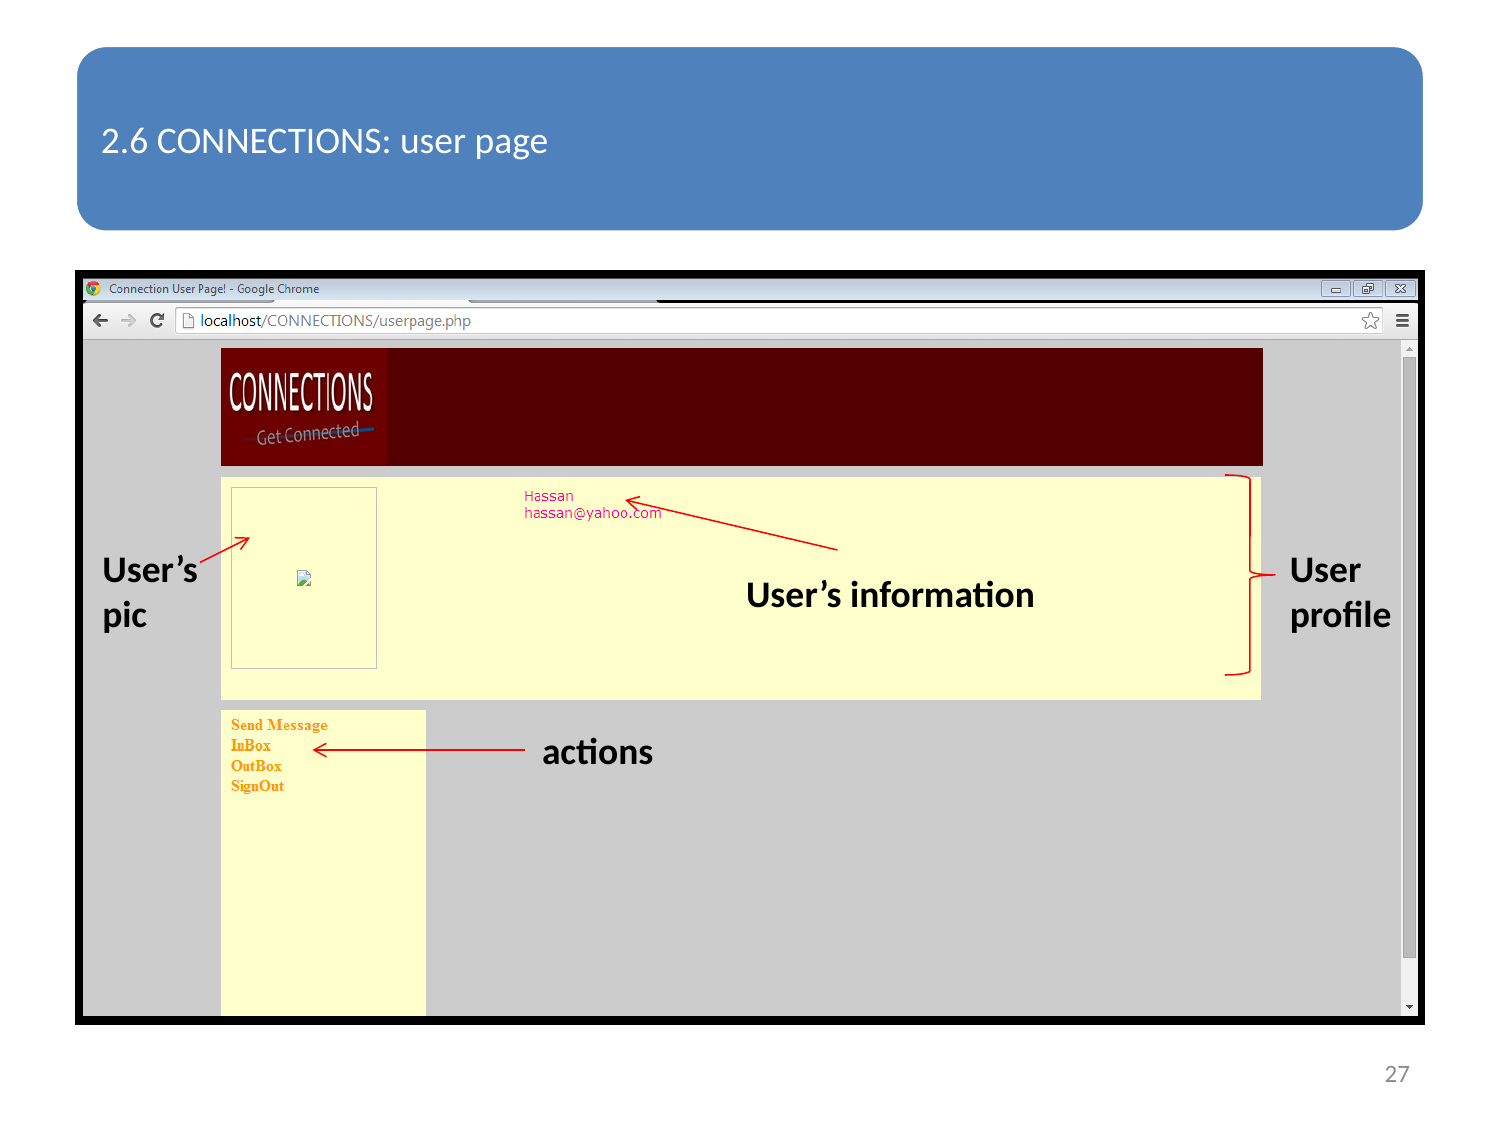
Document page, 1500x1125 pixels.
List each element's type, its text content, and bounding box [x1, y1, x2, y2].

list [74, 270, 1426, 1026]
slide_number 27 [1074, 1042, 1425, 1103]
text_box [199, 537, 251, 563]
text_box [624, 499, 838, 551]
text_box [74, 44, 1426, 233]
